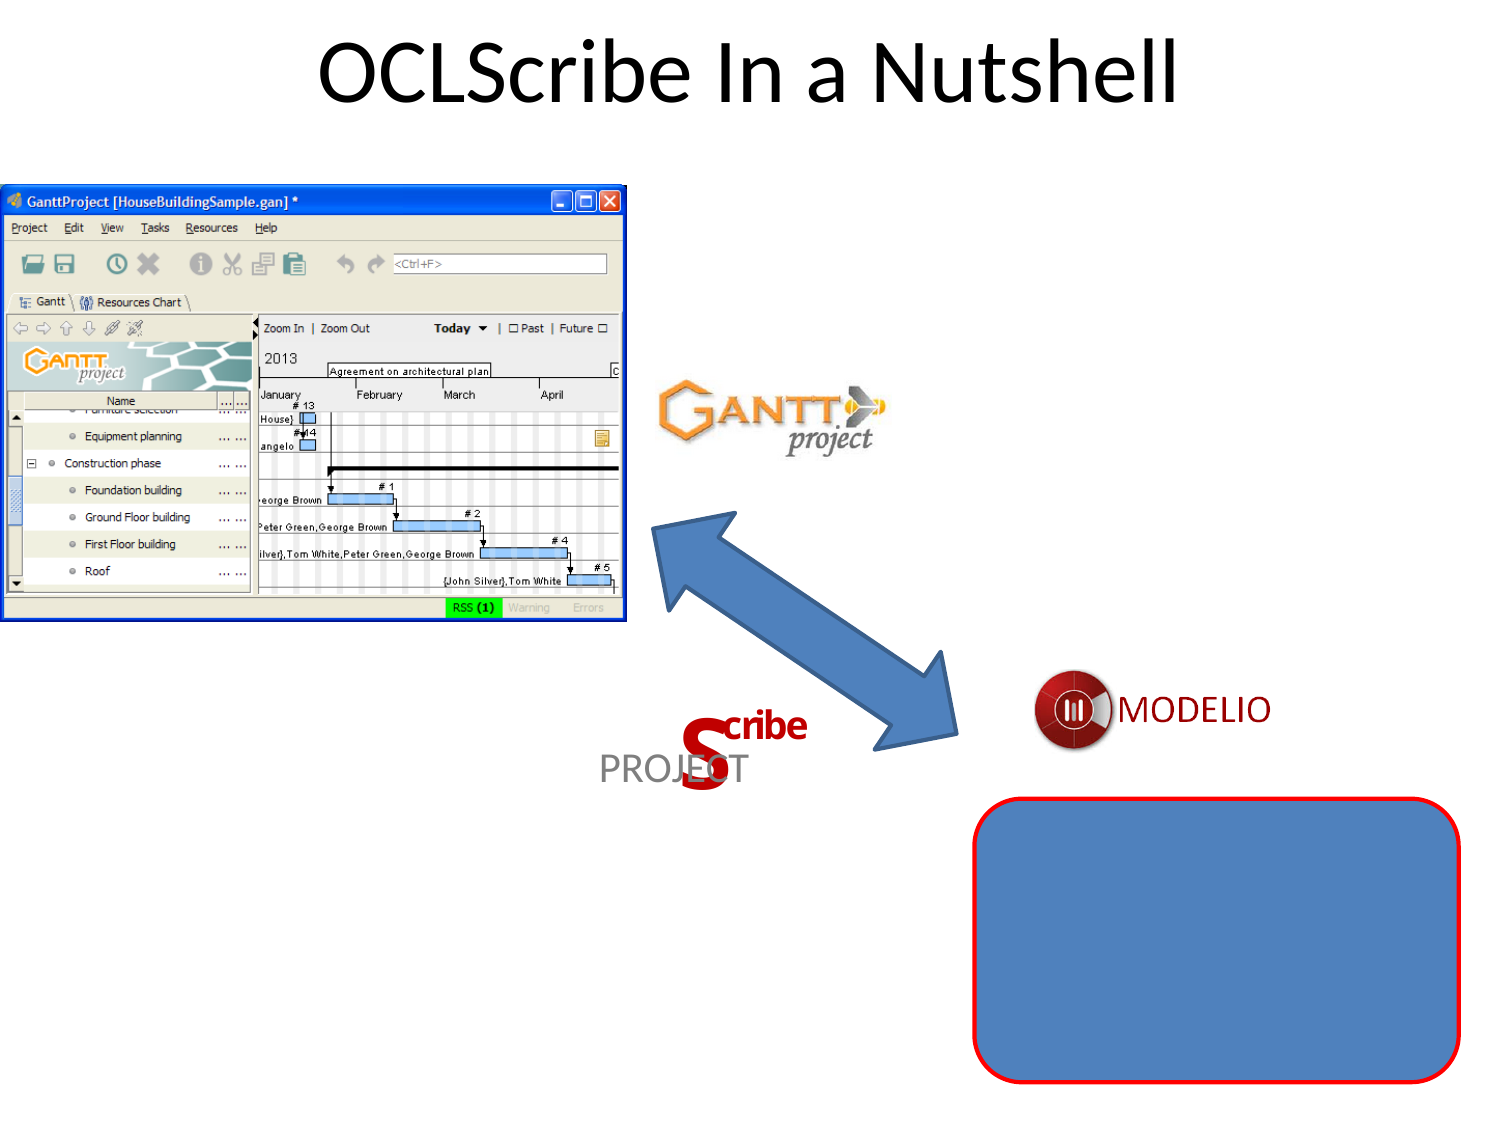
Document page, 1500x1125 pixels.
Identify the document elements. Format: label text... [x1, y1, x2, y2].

text_box [651, 510, 959, 752]
text_box [972, 796, 1461, 1085]
picture [655, 373, 892, 462]
title OCLScribe In a Nutshell [75, 0, 1425, 160]
picture [0, 184, 627, 622]
picture [572, 680, 833, 832]
picture [1033, 668, 1297, 754]
